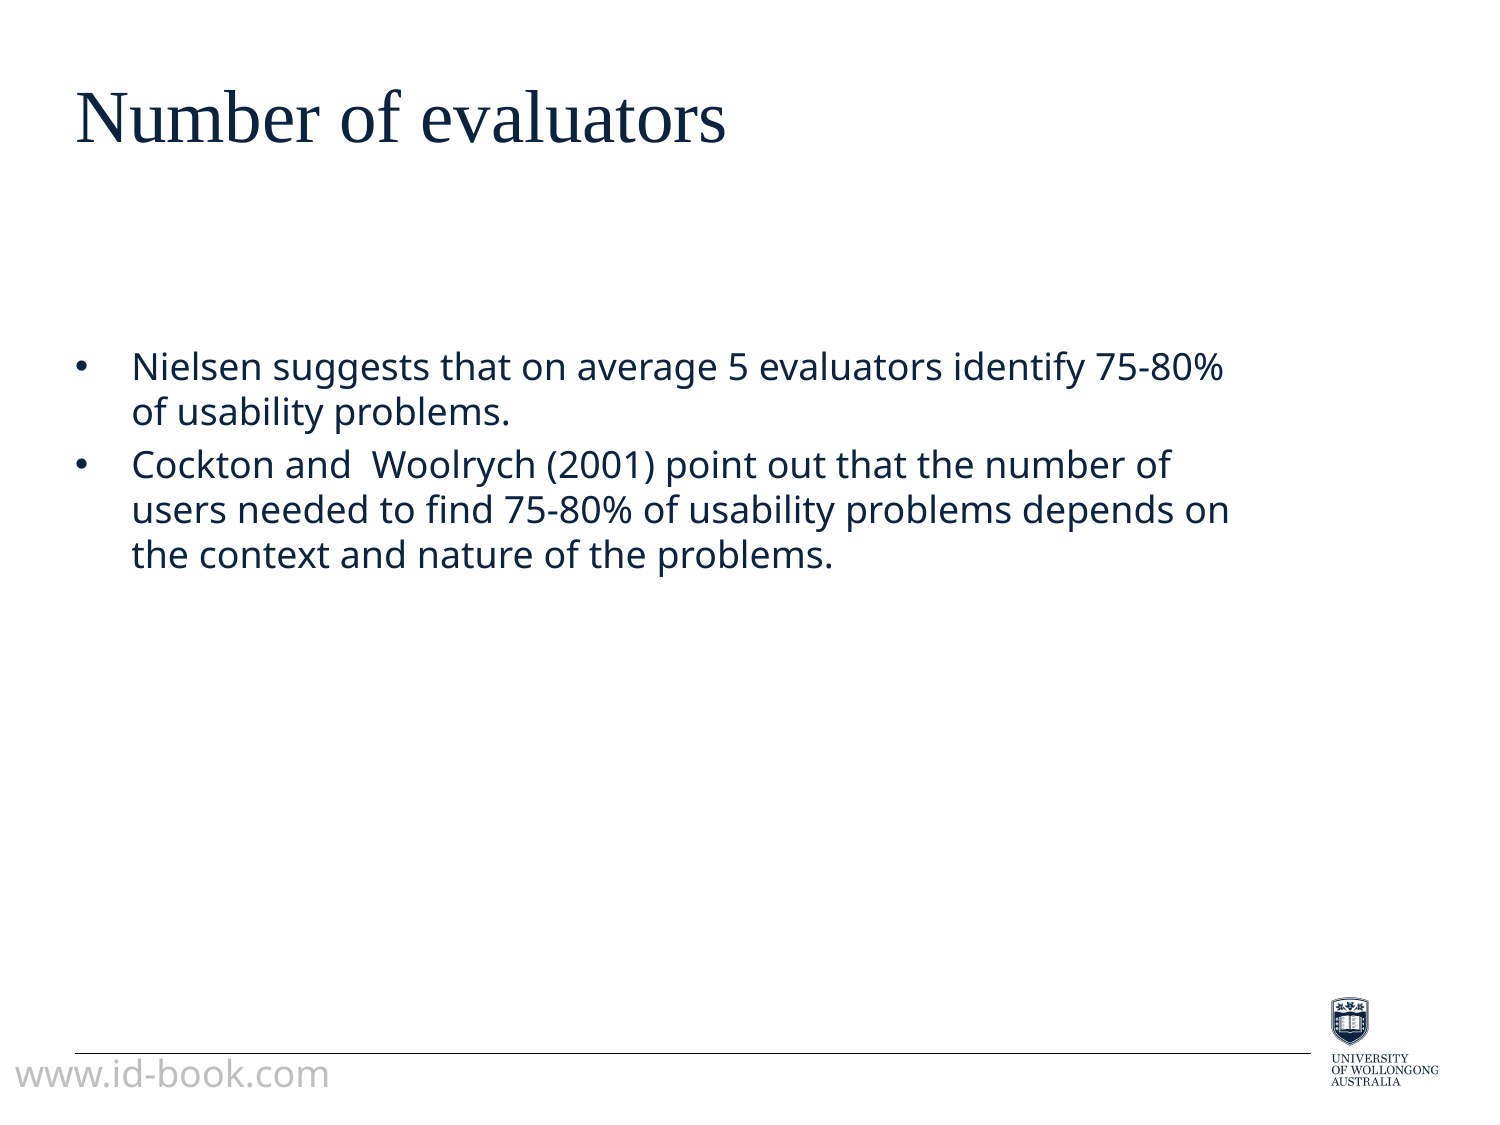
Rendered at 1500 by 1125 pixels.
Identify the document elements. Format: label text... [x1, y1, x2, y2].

footer www.id-book.com [0, 1042, 475, 1103]
list Nielsen suggests that on average 5 evaluators identify 75-80% of usability problems. Cockton and Woolrych (2001) point out that the number of users needed to find 75-80% of usability problems depends on the context and nature of the problems. [75, 290, 1270, 1028]
title Number of evaluators [75, 67, 1270, 207]
